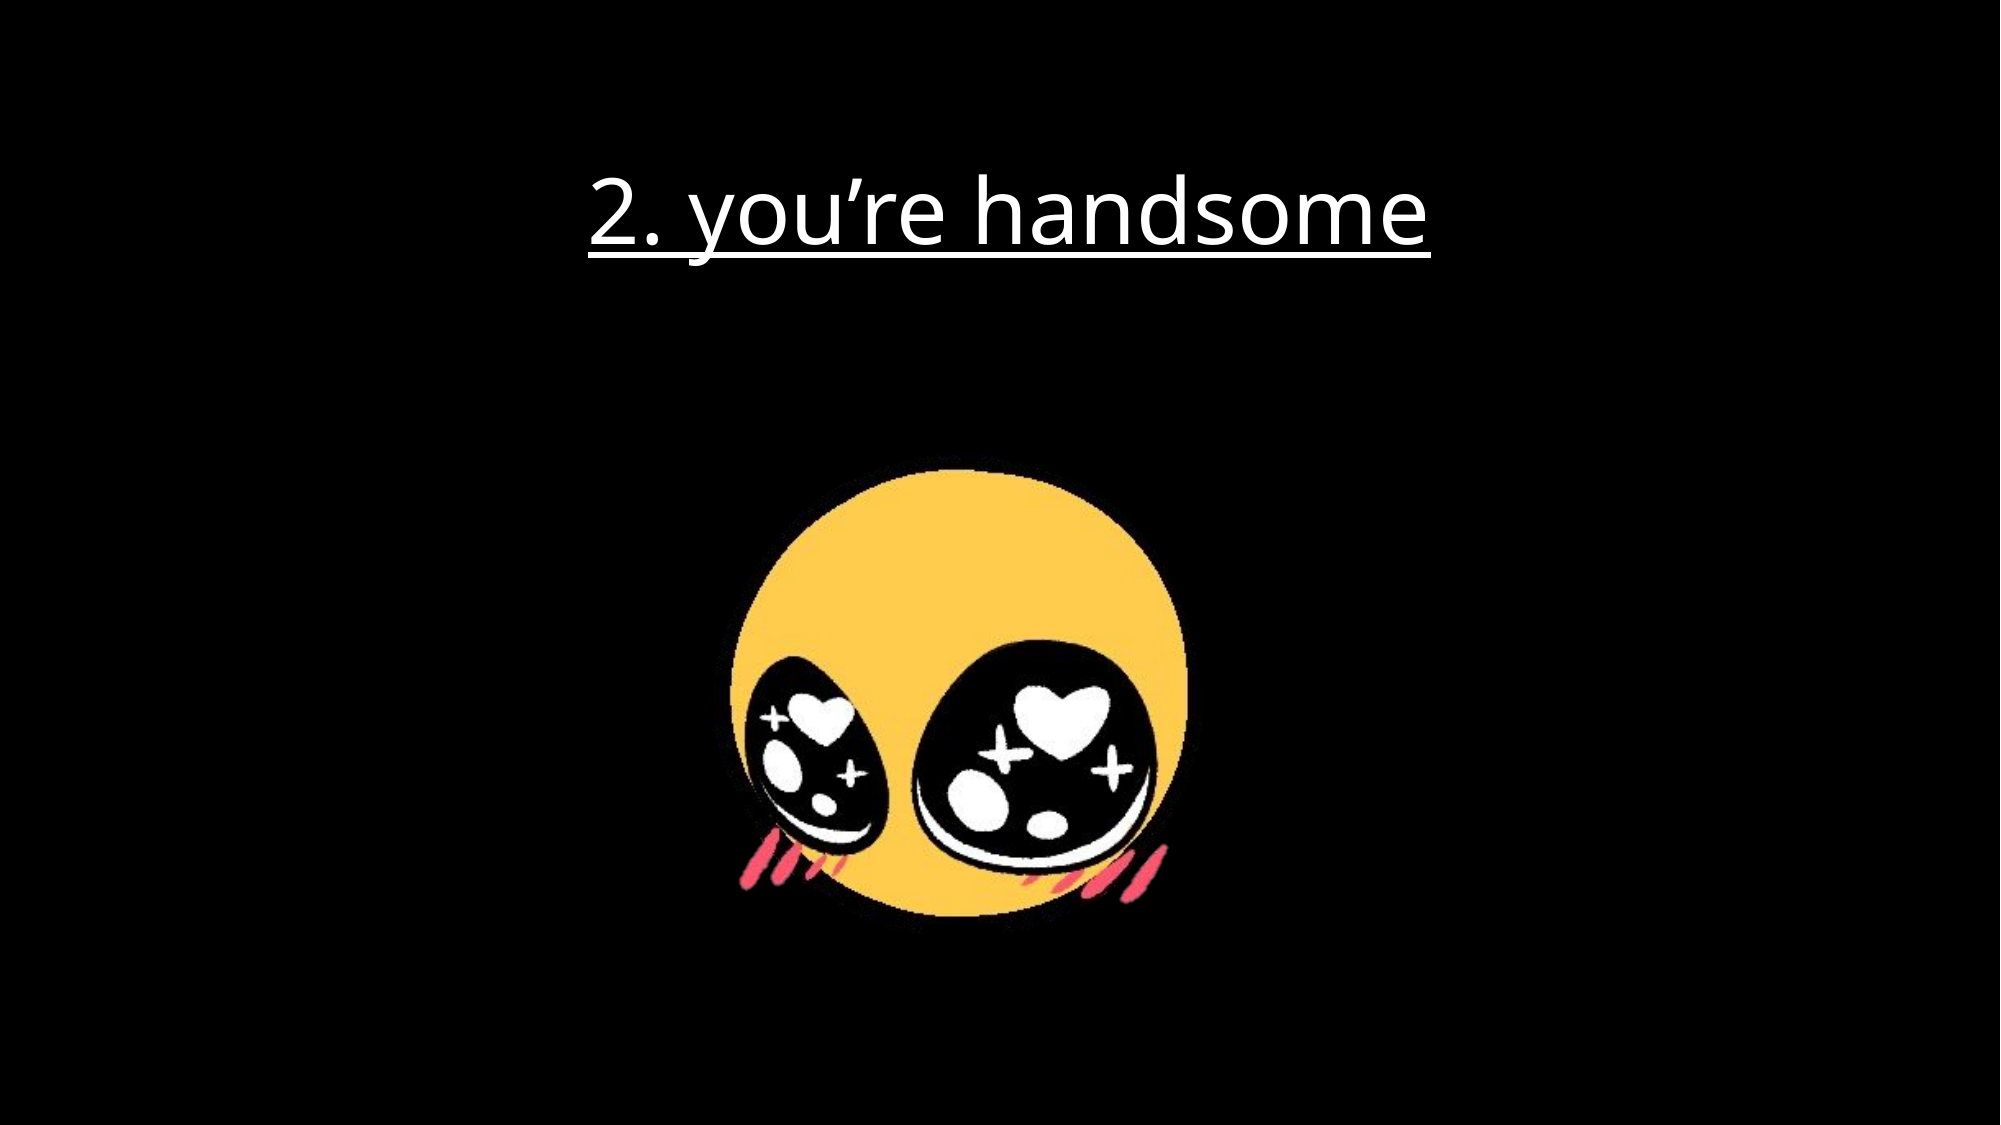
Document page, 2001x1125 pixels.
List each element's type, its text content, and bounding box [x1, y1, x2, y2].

title 2. you’re handsome [572, 106, 2000, 324]
picture [714, 452, 1206, 943]
